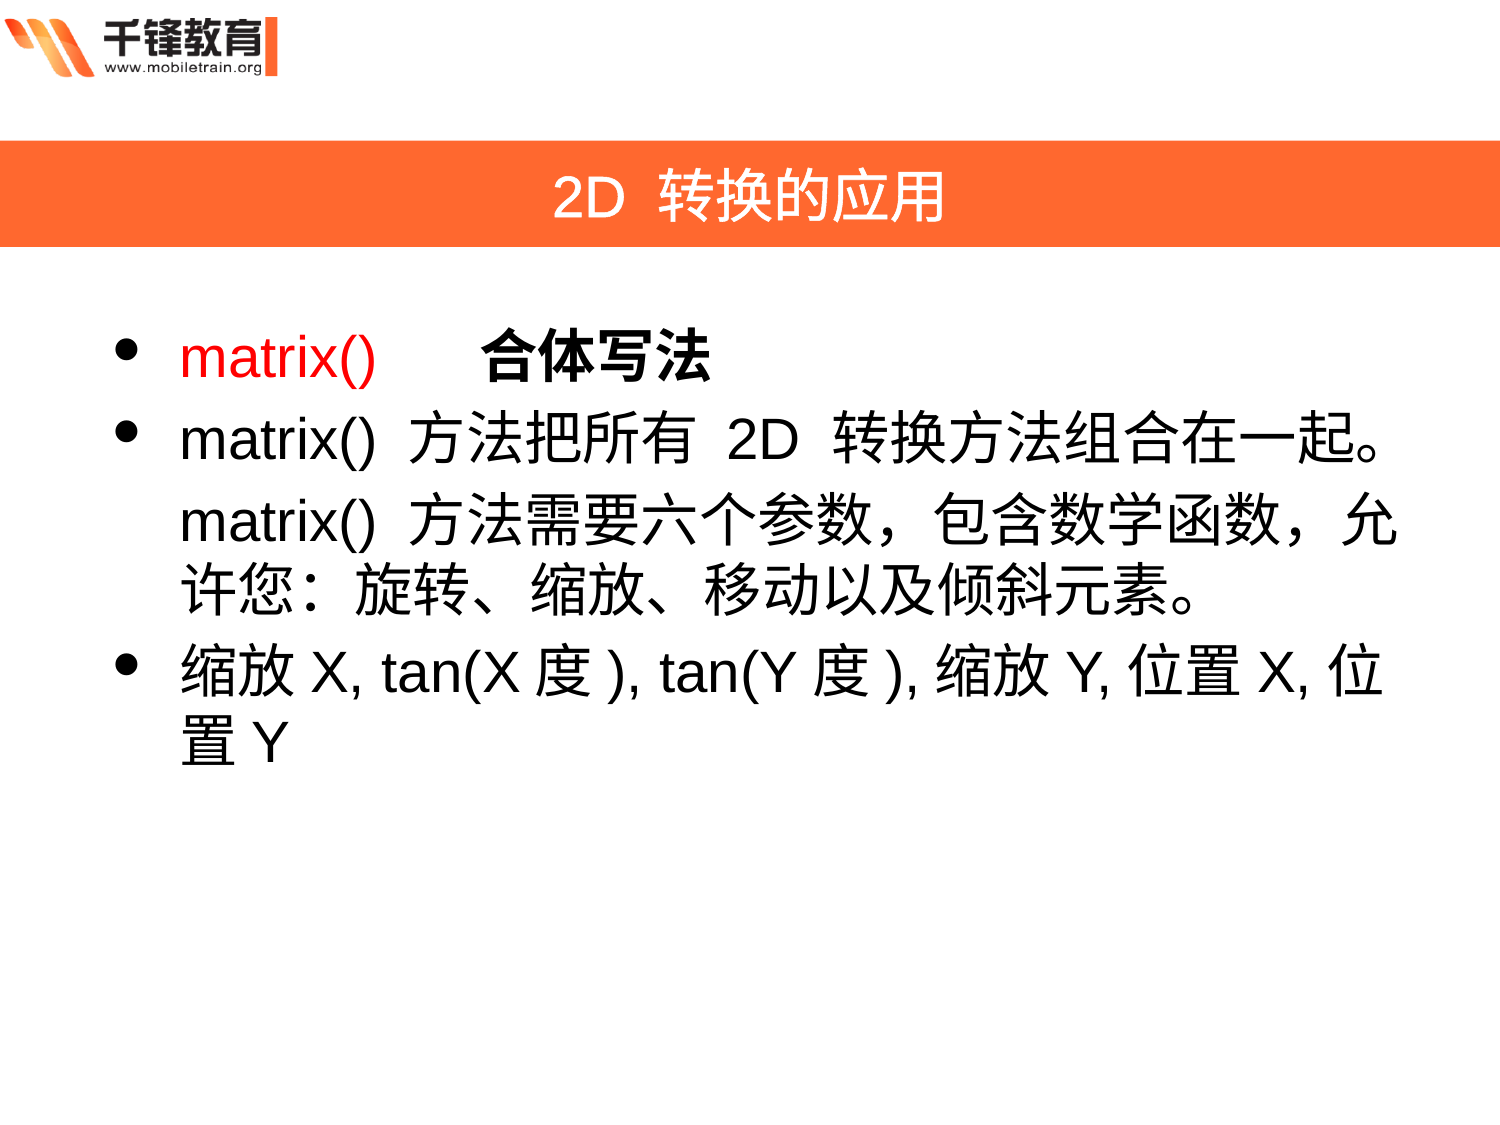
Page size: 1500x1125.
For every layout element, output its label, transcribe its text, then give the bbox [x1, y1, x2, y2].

text_box 2D 转换的应用 [0, 140, 1500, 247]
text_box matrix() 合体写法 matrix() 方法把所有 2D 转换方法组合在一起。 matrix() 方法需要六个参数，包含数学函数，允许您：旋转、缩放、移动以及倾斜元素。 缩放X, tan(X度), tan(Y度),缩放Y,位置X,位置Y [74, 312, 1425, 1055]
picture [3, 18, 261, 79]
